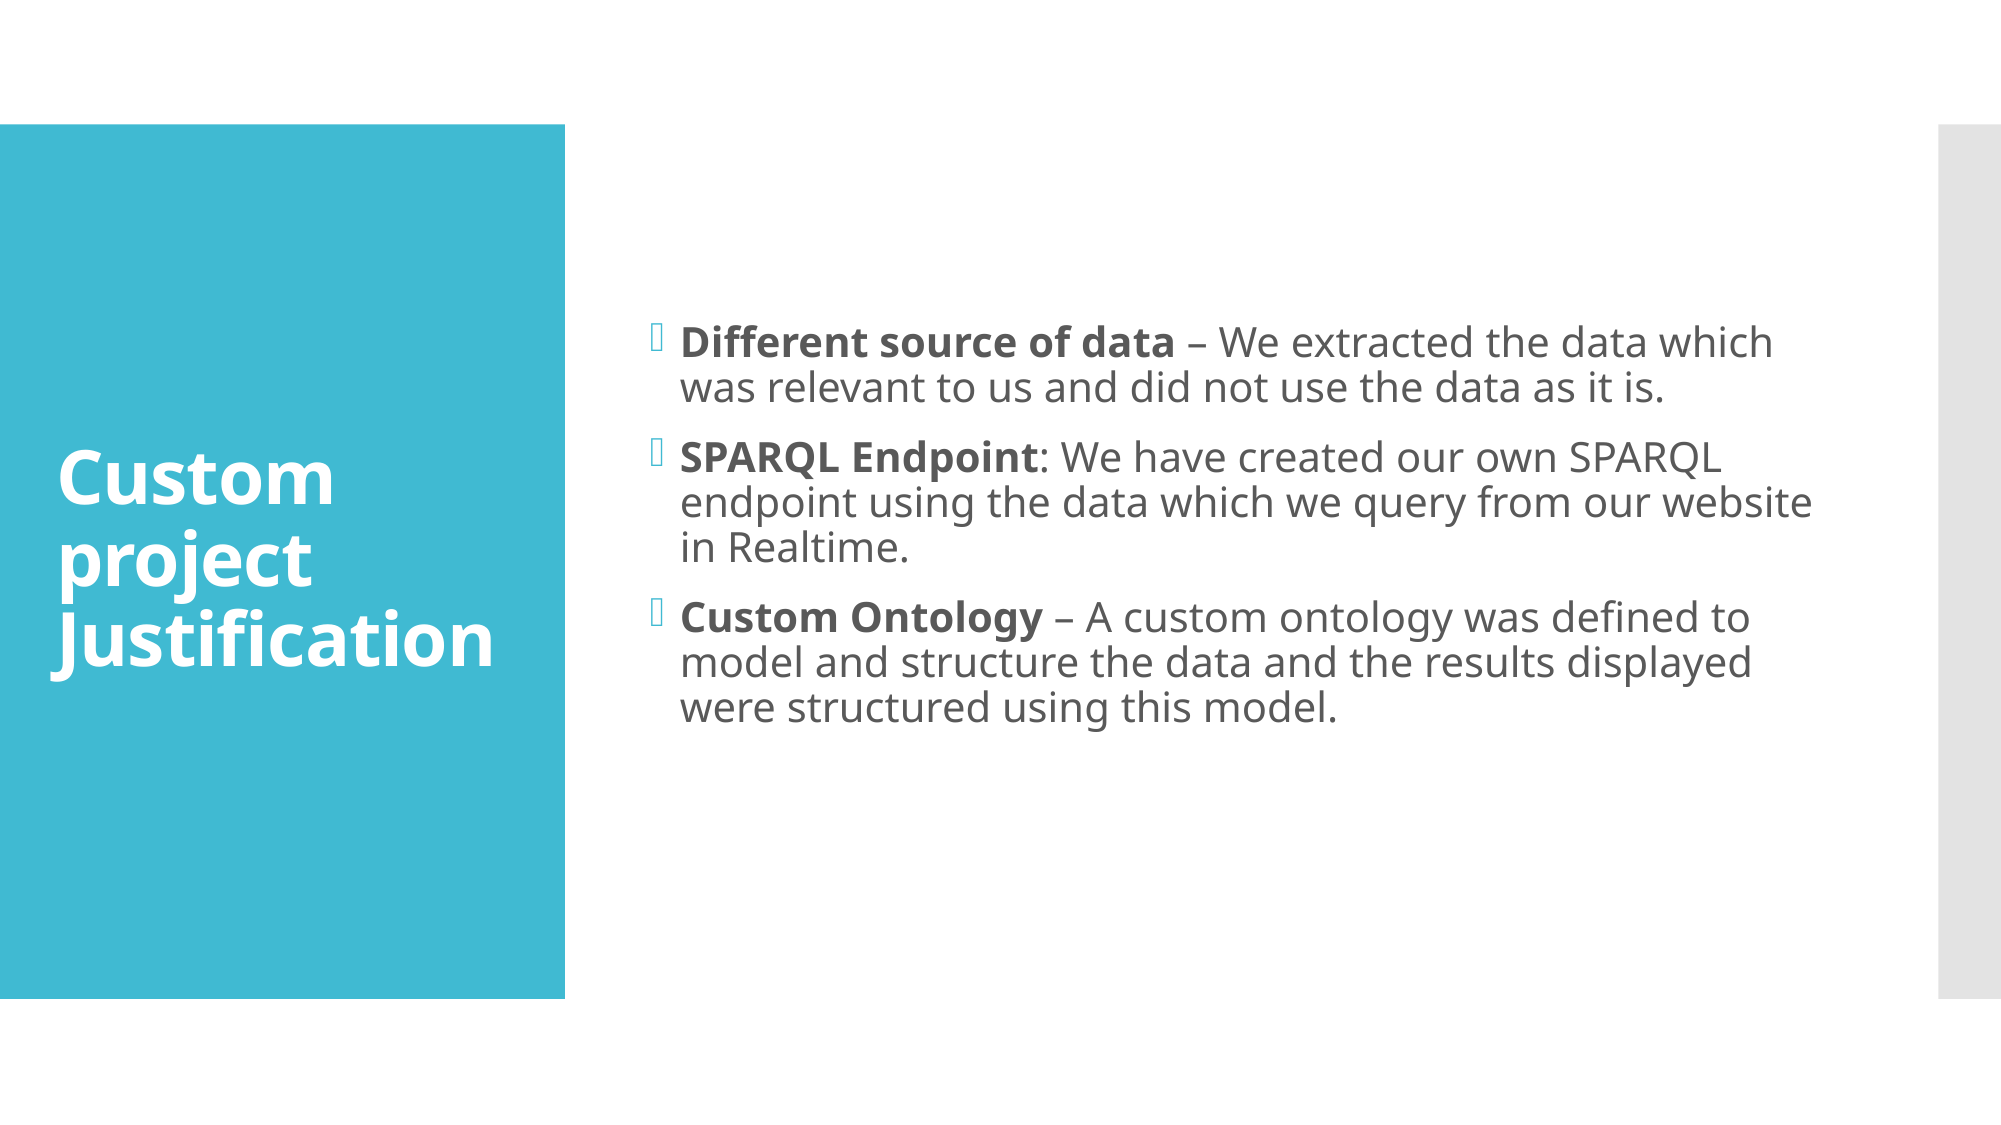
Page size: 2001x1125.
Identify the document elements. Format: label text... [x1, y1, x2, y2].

list Different source of data – We extracted the data which was relevant to us and did not use the data as it is. SPARQL Endpoint: We have created our own SPARQL endpoint using the data which we query from our website in Realtime. Custom Ontology – A custom ontology was defined to model and structure the data and the results displayed were structured using this model. [634, 141, 1835, 982]
title Custom project Justification [41, 184, 525, 940]
